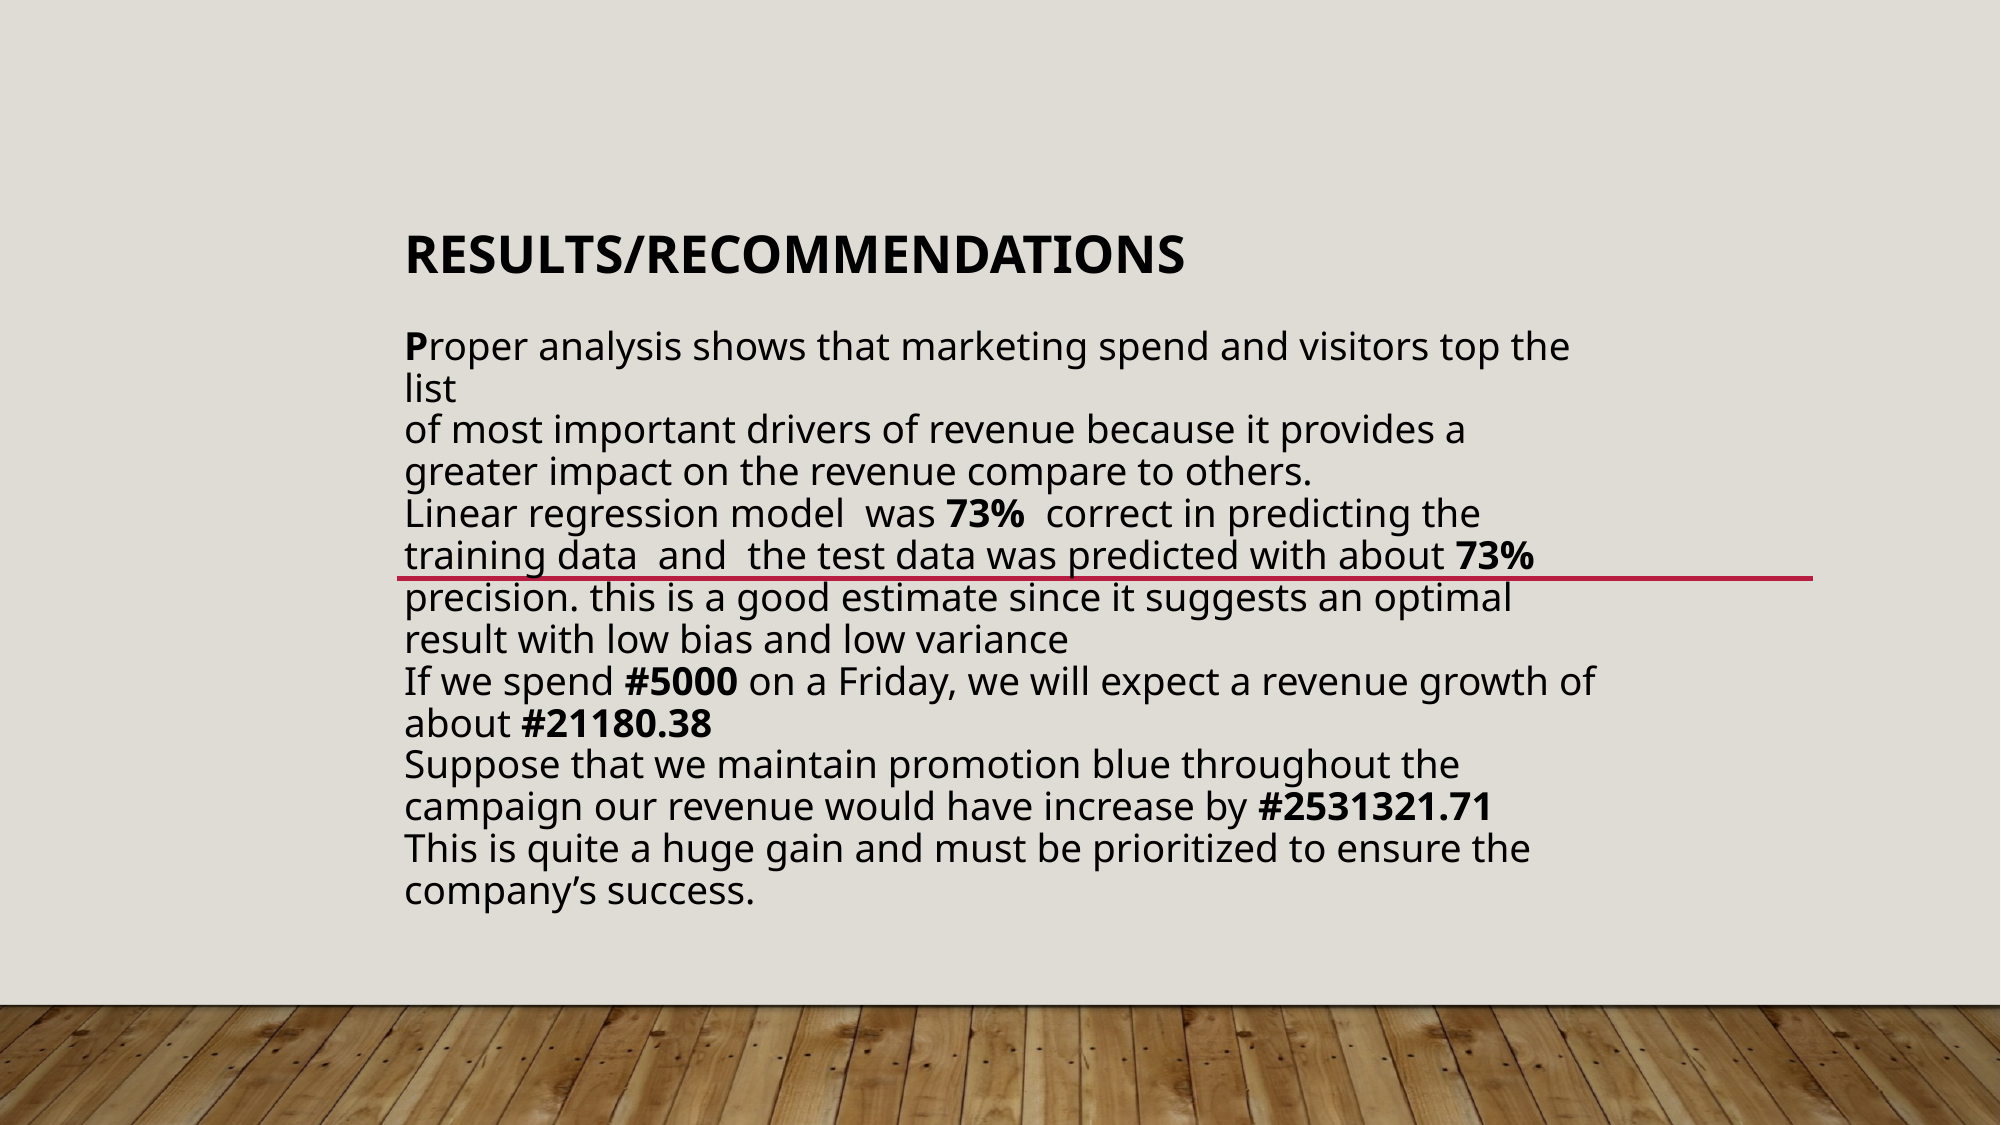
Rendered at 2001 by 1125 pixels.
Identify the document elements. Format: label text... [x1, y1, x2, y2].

title Results/recommendations Proper analysis shows that marketing spend and visitors top the list of most important drivers of revenue because it provides a greater impact on the revenue compare to others. Linear regression model was 73% correct in predicting the training data and the test data was predicted with about 73% precision. this is a good estimate since it suggests an optimal result with low bias and low variance If we spend #5000 on a Friday, we will expect a revenue growth of about #21180.38 Suppose that we maintain promotion blue throughout the campaign our revenue would have increase by #2531321.71 This is quite a huge gain and must be prioritized to ensure the company’s success. [389, 219, 1620, 913]
picture [0, 1005, 2000, 1125]
